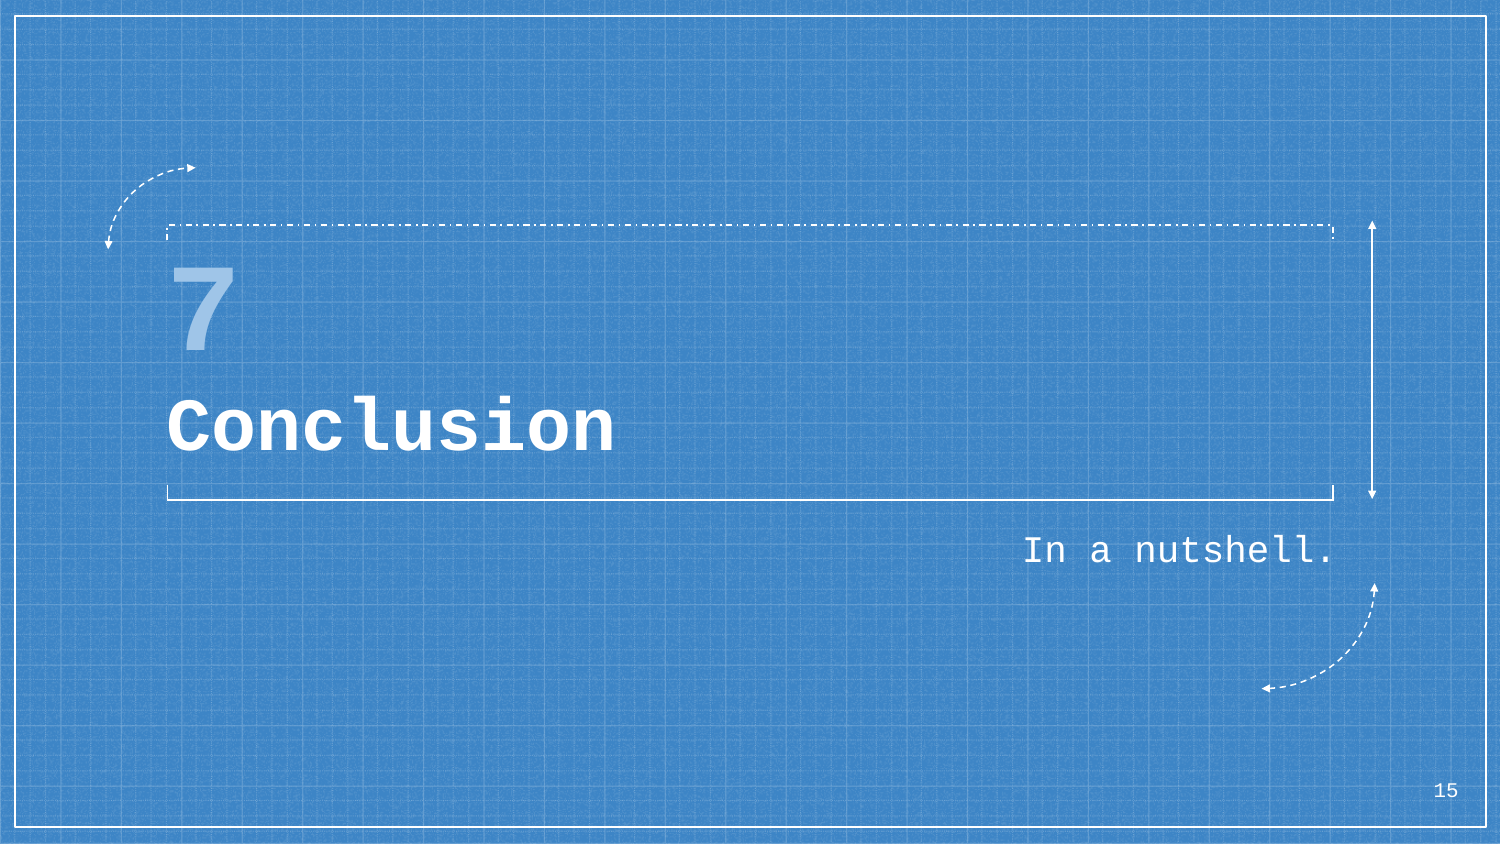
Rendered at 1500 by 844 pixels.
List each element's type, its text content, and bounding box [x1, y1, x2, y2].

slide_number 15 [1398, 761, 1474, 810]
title 7 Conclusion [151, 210, 1334, 401]
subtitle In a nutshell. [770, 510, 1352, 639]
picture [0, 0, 1500, 844]
